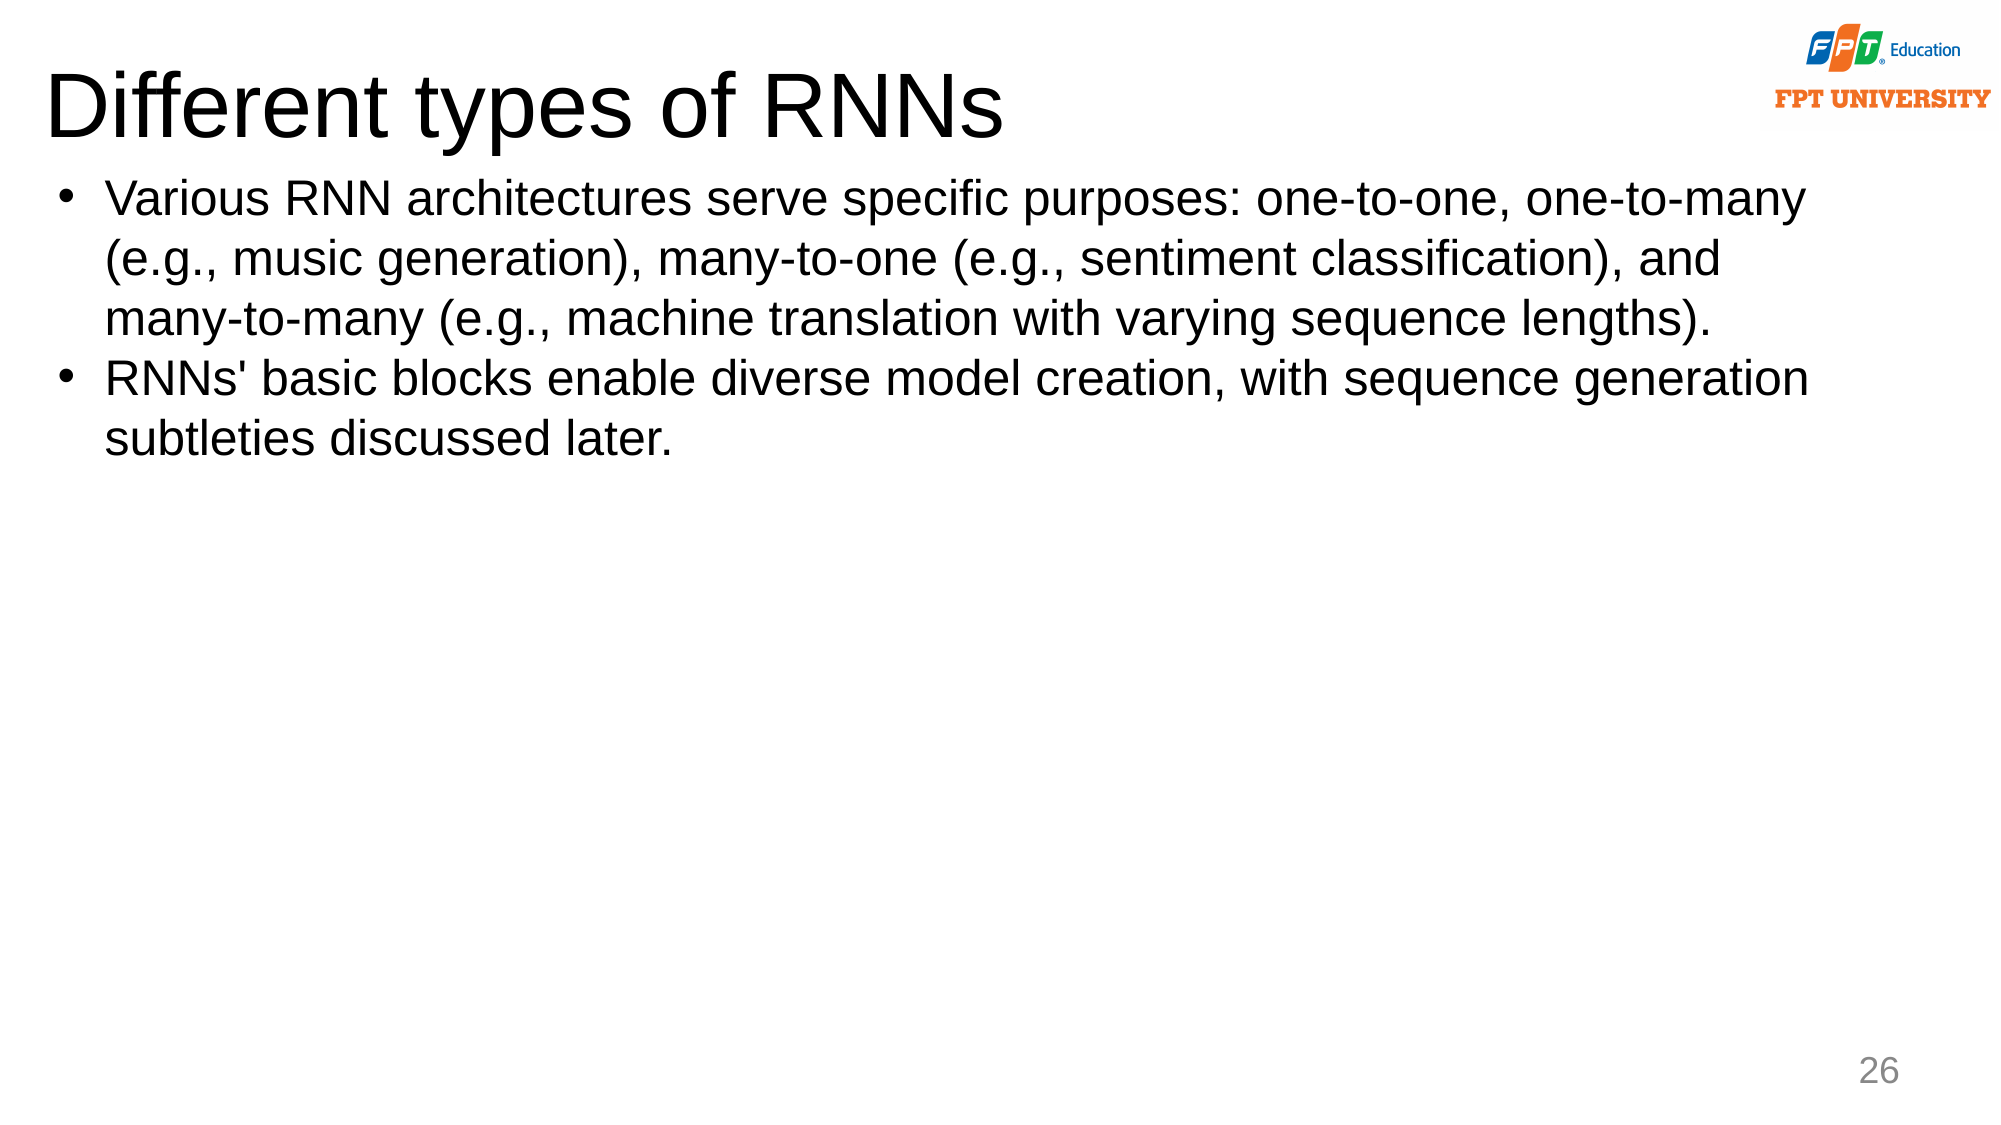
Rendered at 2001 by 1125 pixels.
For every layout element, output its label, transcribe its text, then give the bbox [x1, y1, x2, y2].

picture [1760, 0, 1999, 131]
text_box Various RNN architectures serve specific purposes: one-to-one, one-to-many (e.g., music generation), many-to-one (e.g., sentiment classification), and many-to-many (e.g., machine translation with varying sequence lengths). RNNs' basic blocks enable diverse model creation, with sequence generation subtleties discussed later. [42, 158, 1882, 473]
slide_number 26 [1440, 1046, 1900, 1103]
title Different types of RNNs [42, 22, 1343, 158]
